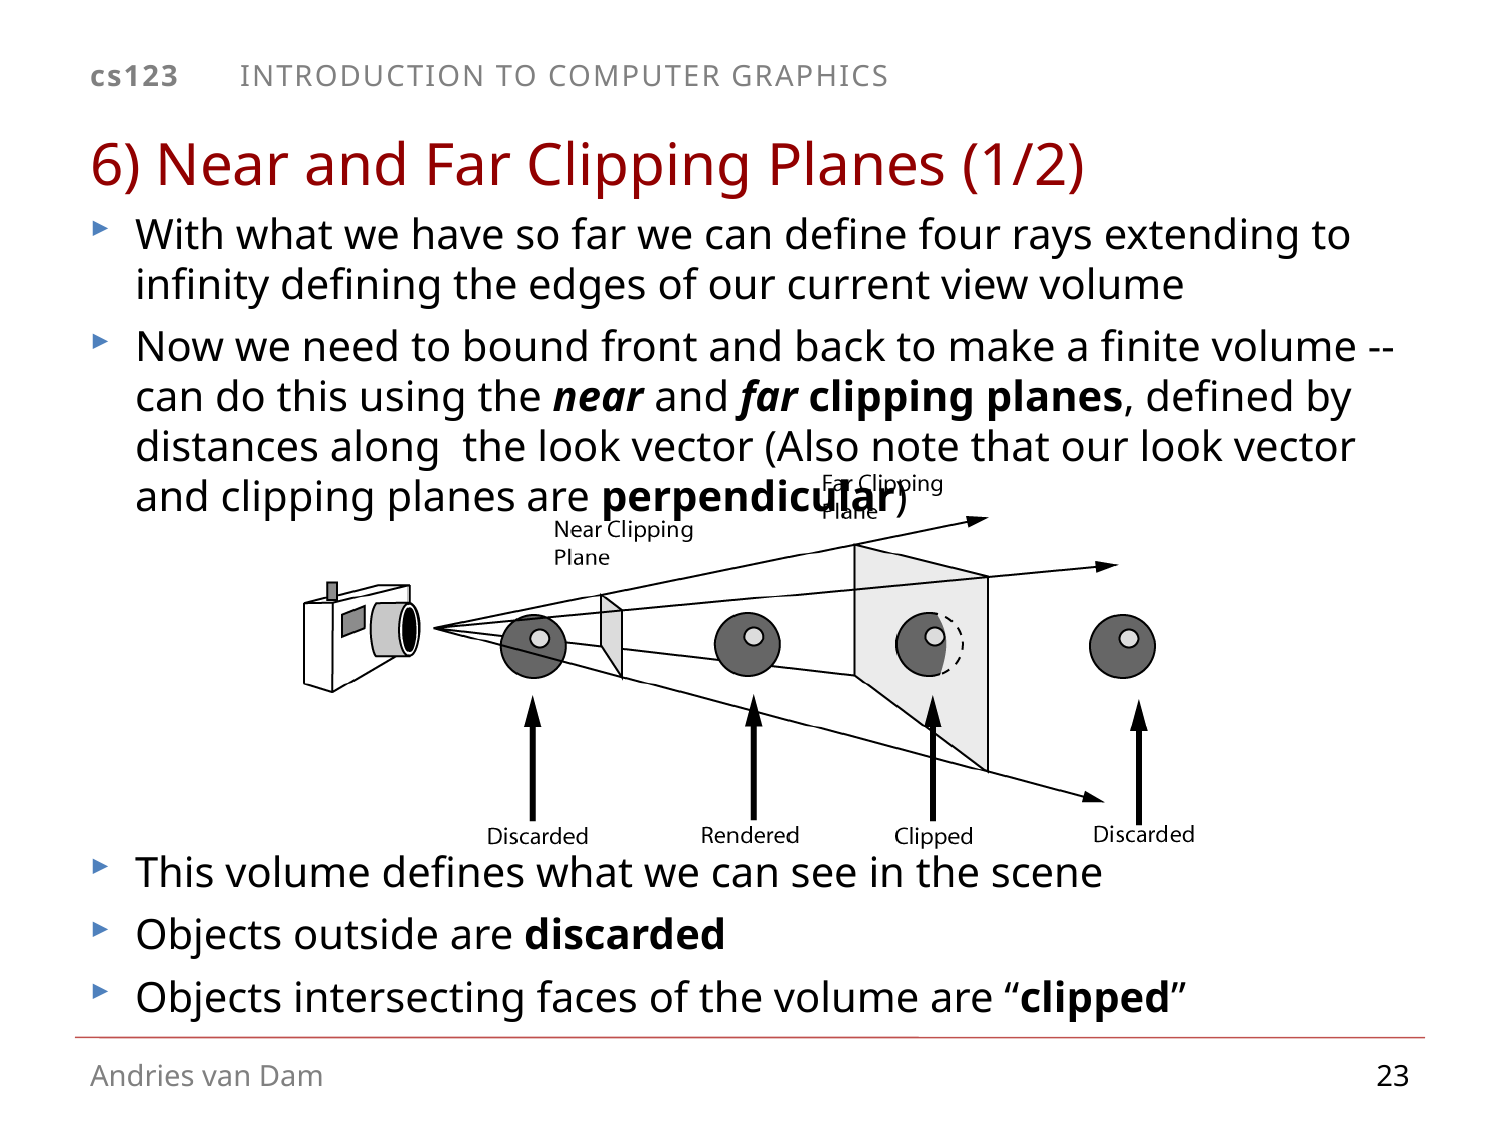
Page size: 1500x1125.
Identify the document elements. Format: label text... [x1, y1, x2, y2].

title 6) Near and Far Clipping Planes (1/2) [74, 112, 1426, 213]
list With what we have so far we can define four rays extending to infinity defining the edges of our current view volume Now we need to bound front and back to make a finite volume -- can do this using the near and far clipping planes, defined by distances along the look vector (Also note that our look vector and clipping planes are perpendicular) This volume defines what we can see in the scene Objects outside are discarded Objects intersecting faces of the volume are “clipped” [74, 213, 1415, 1076]
slide_number 23 [1224, 1050, 1425, 1103]
picture [299, 467, 1224, 856]
